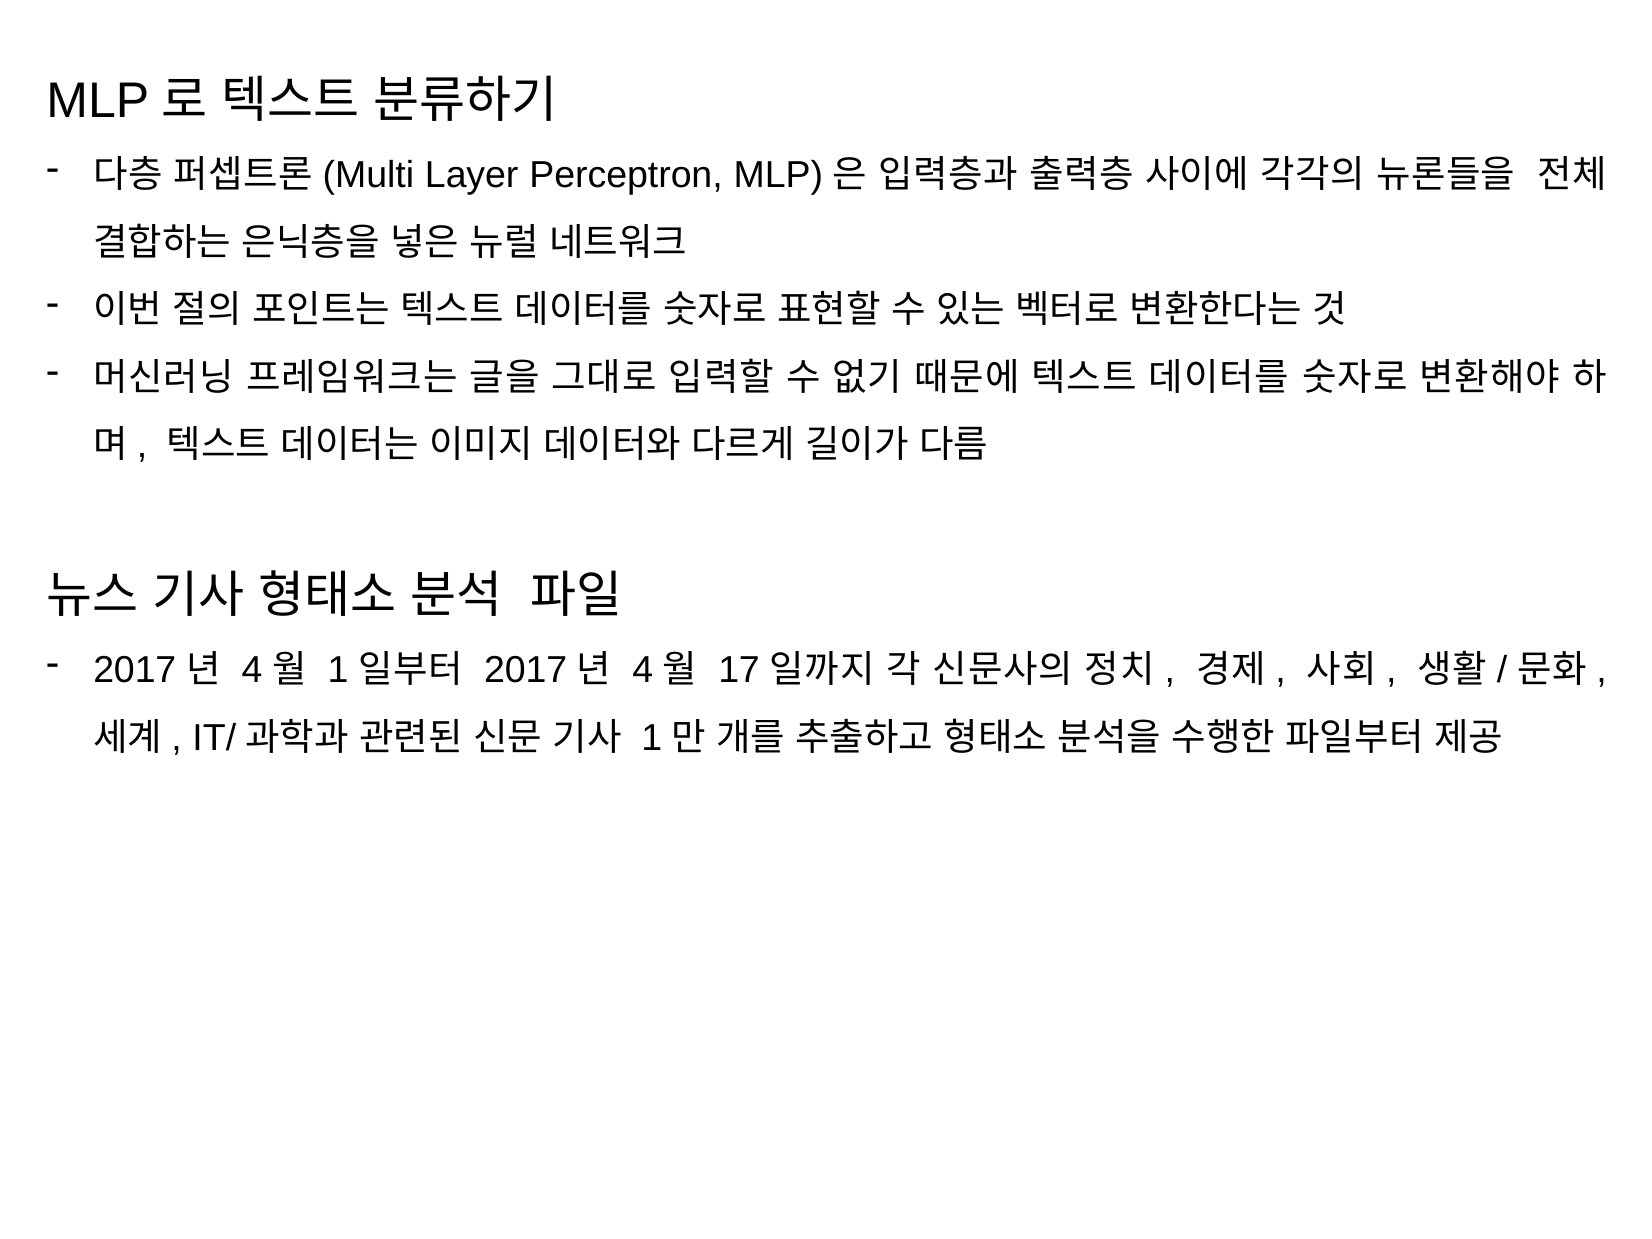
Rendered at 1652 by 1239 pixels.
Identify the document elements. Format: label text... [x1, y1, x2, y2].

text_box MLP로 텍스트 분류하기 다층 퍼셉트론(Multi Layer Perceptron, MLP)은 입력층과 출력층 사이에 각각의 뉴론들을 전체 결합하는 은닉층을 넣은 뉴럴 네트워크 이번 절의 포인트는 텍스트 데이터를 숫자로 표현할 수 있는 벡터로 변환한다는 것 머신러닝 프레임워크는 글을 그대로 입력할 수 없기 때문에 텍스트 데이터를 숫자로 변환해야 하며, 텍스트 데이터는 이미지 데이터와 다르게 길이가 다름 뉴스 기사 형태소 분석 파일 2017년 4월 1일부터 2017년 4월 17일까지 각 신문사의 정치, 경제, 사회, 생활/문화, 세계, IT/과학과 관련된 신문 기사 1만 개를 추출하고 형태소 분석을 수행한 파일부터 제공 [44, 37, 1607, 759]
